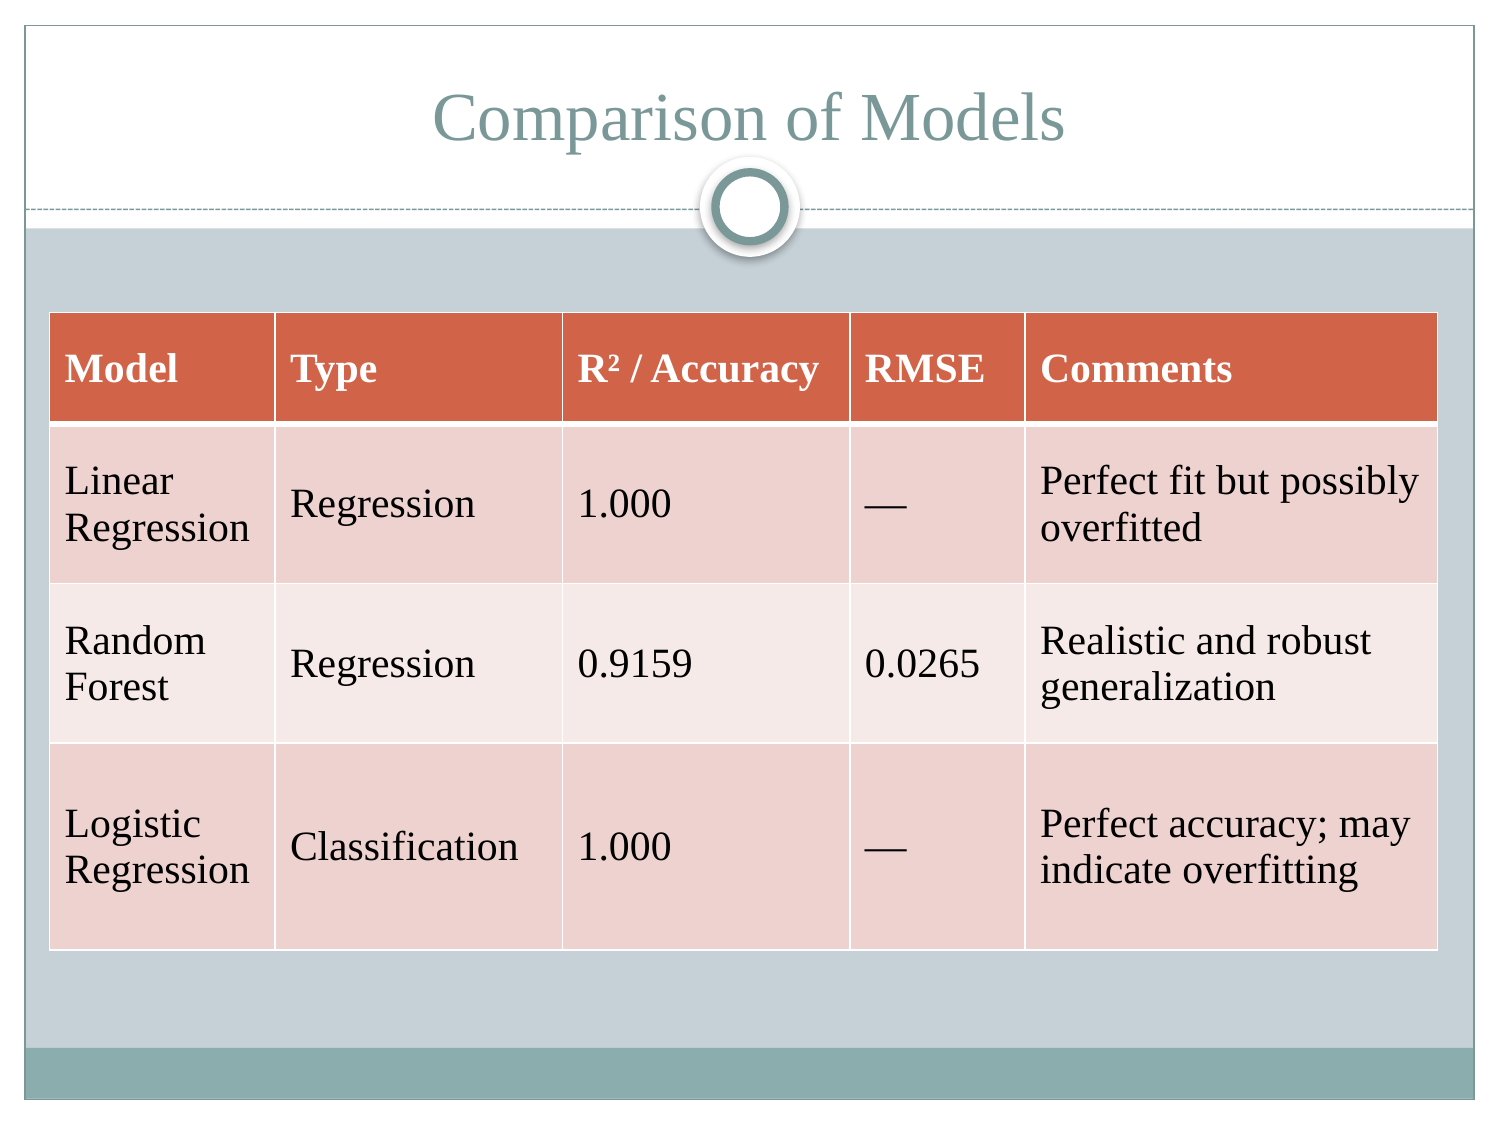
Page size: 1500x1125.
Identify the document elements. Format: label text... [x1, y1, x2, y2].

table_cell Logistic Regression [50, 744, 274, 949]
table_cell 0.9159 [563, 584, 849, 742]
table_cell — [851, 744, 1024, 949]
table_cell Classification [276, 744, 562, 949]
table_cell Linear Regression [50, 427, 274, 583]
table_cell Realistic and robust generalization [1026, 584, 1437, 742]
table_cell Regression [276, 584, 562, 742]
table_header Comments [1026, 313, 1437, 421]
table_header Type [276, 313, 562, 421]
table_cell 0.0265 [851, 584, 1024, 742]
table_cell Perfect accuracy; may indicate overfitting [1026, 744, 1437, 949]
table_header RMSE [851, 313, 1024, 421]
table_cell Perfect fit but possibly overfitted [1026, 427, 1437, 583]
title Comparison of Models [49, 37, 1450, 162]
table_cell Regression [276, 427, 562, 583]
table_header Model [50, 313, 274, 421]
table_header R² / Accuracy [563, 313, 849, 421]
table_cell Random Forest [50, 584, 274, 742]
table_cell — [851, 427, 1024, 583]
table_cell 1.000 [563, 427, 849, 583]
table_cell 1.000 [563, 744, 849, 949]
